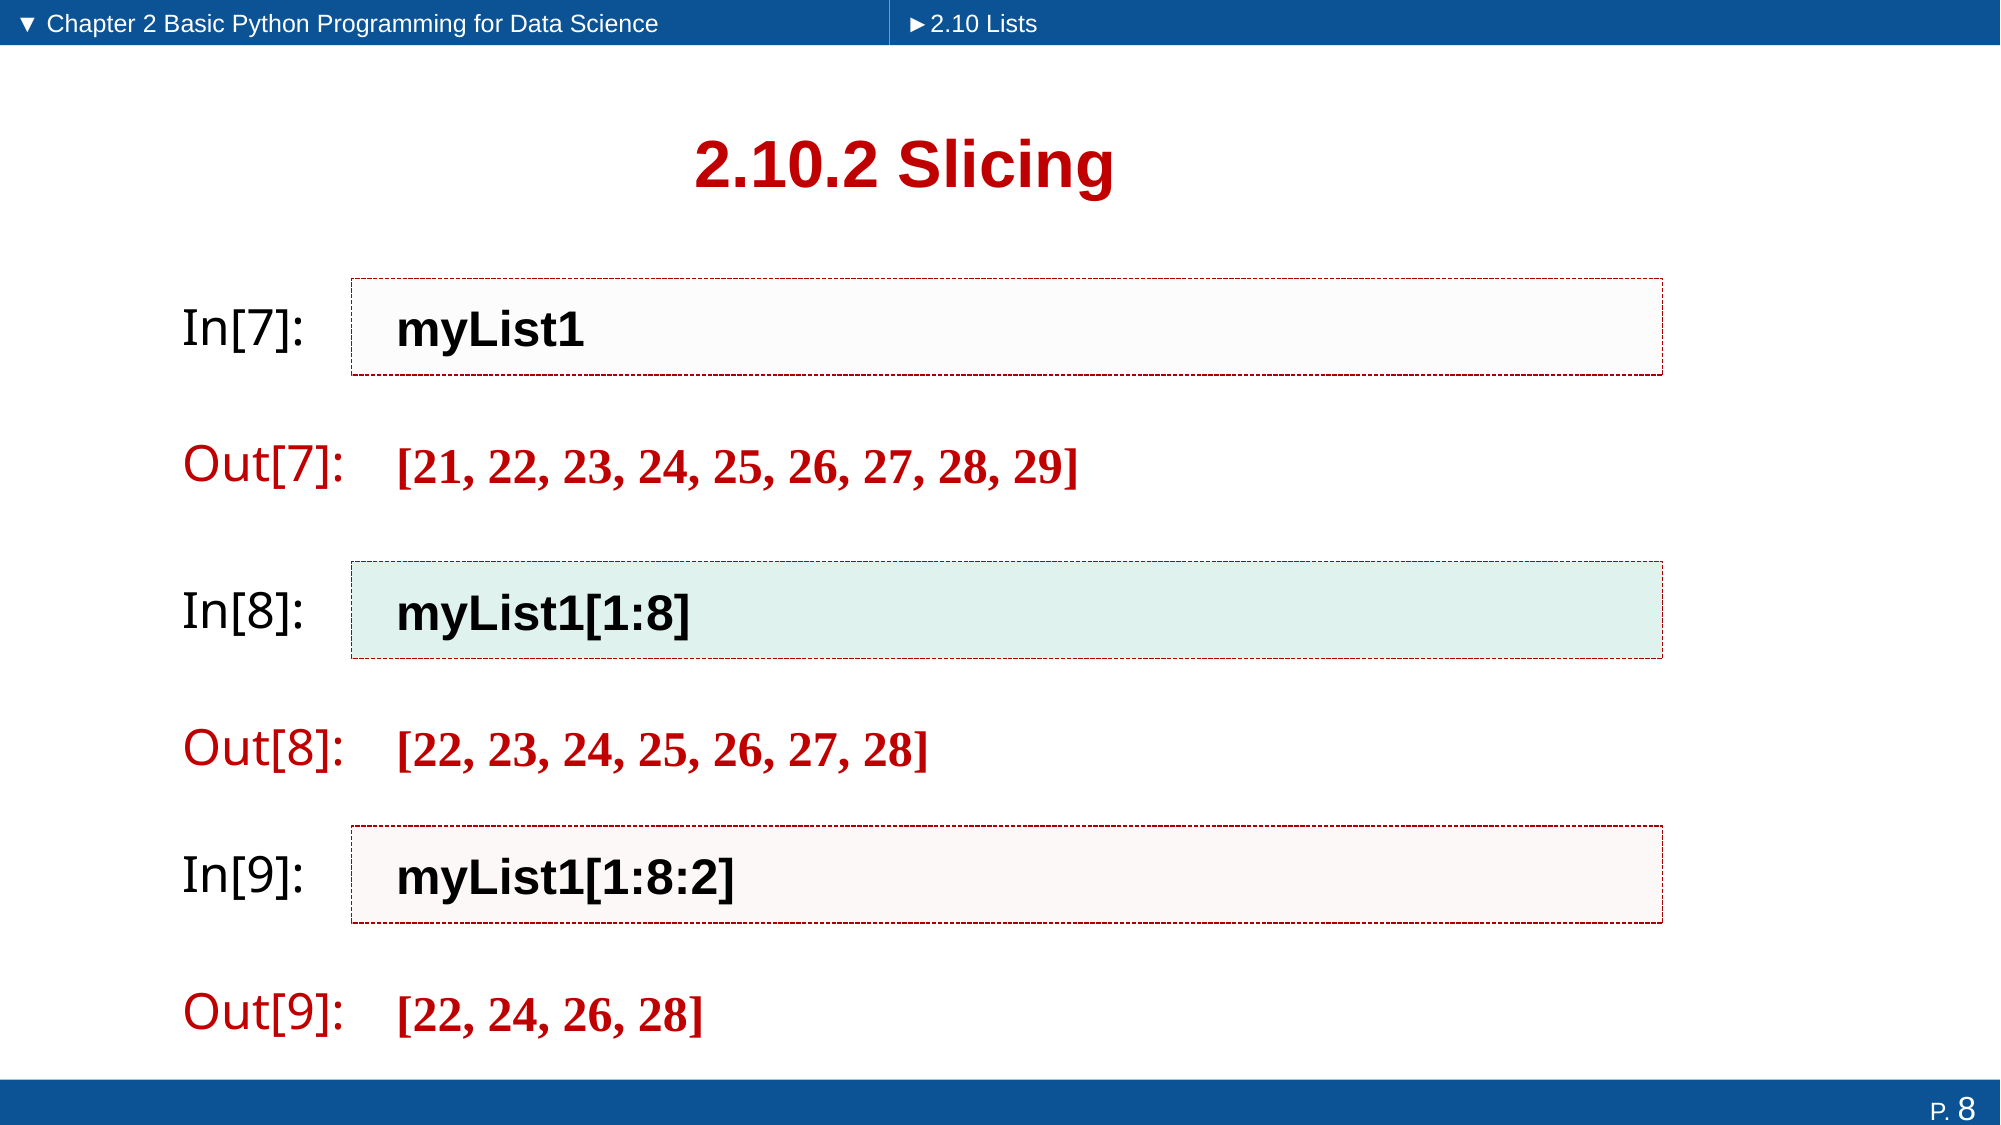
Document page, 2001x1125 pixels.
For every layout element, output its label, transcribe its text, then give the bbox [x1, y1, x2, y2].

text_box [167, 278, 1663, 513]
text_box ►2.10 Lists [890, 0, 1276, 43]
text_box ▼ Chapter 2 Basic Python Programming for Data Science [0, 0, 725, 43]
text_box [167, 826, 1663, 1060]
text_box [167, 561, 1663, 796]
title 2.10.2 Slicing [101, 92, 1710, 229]
